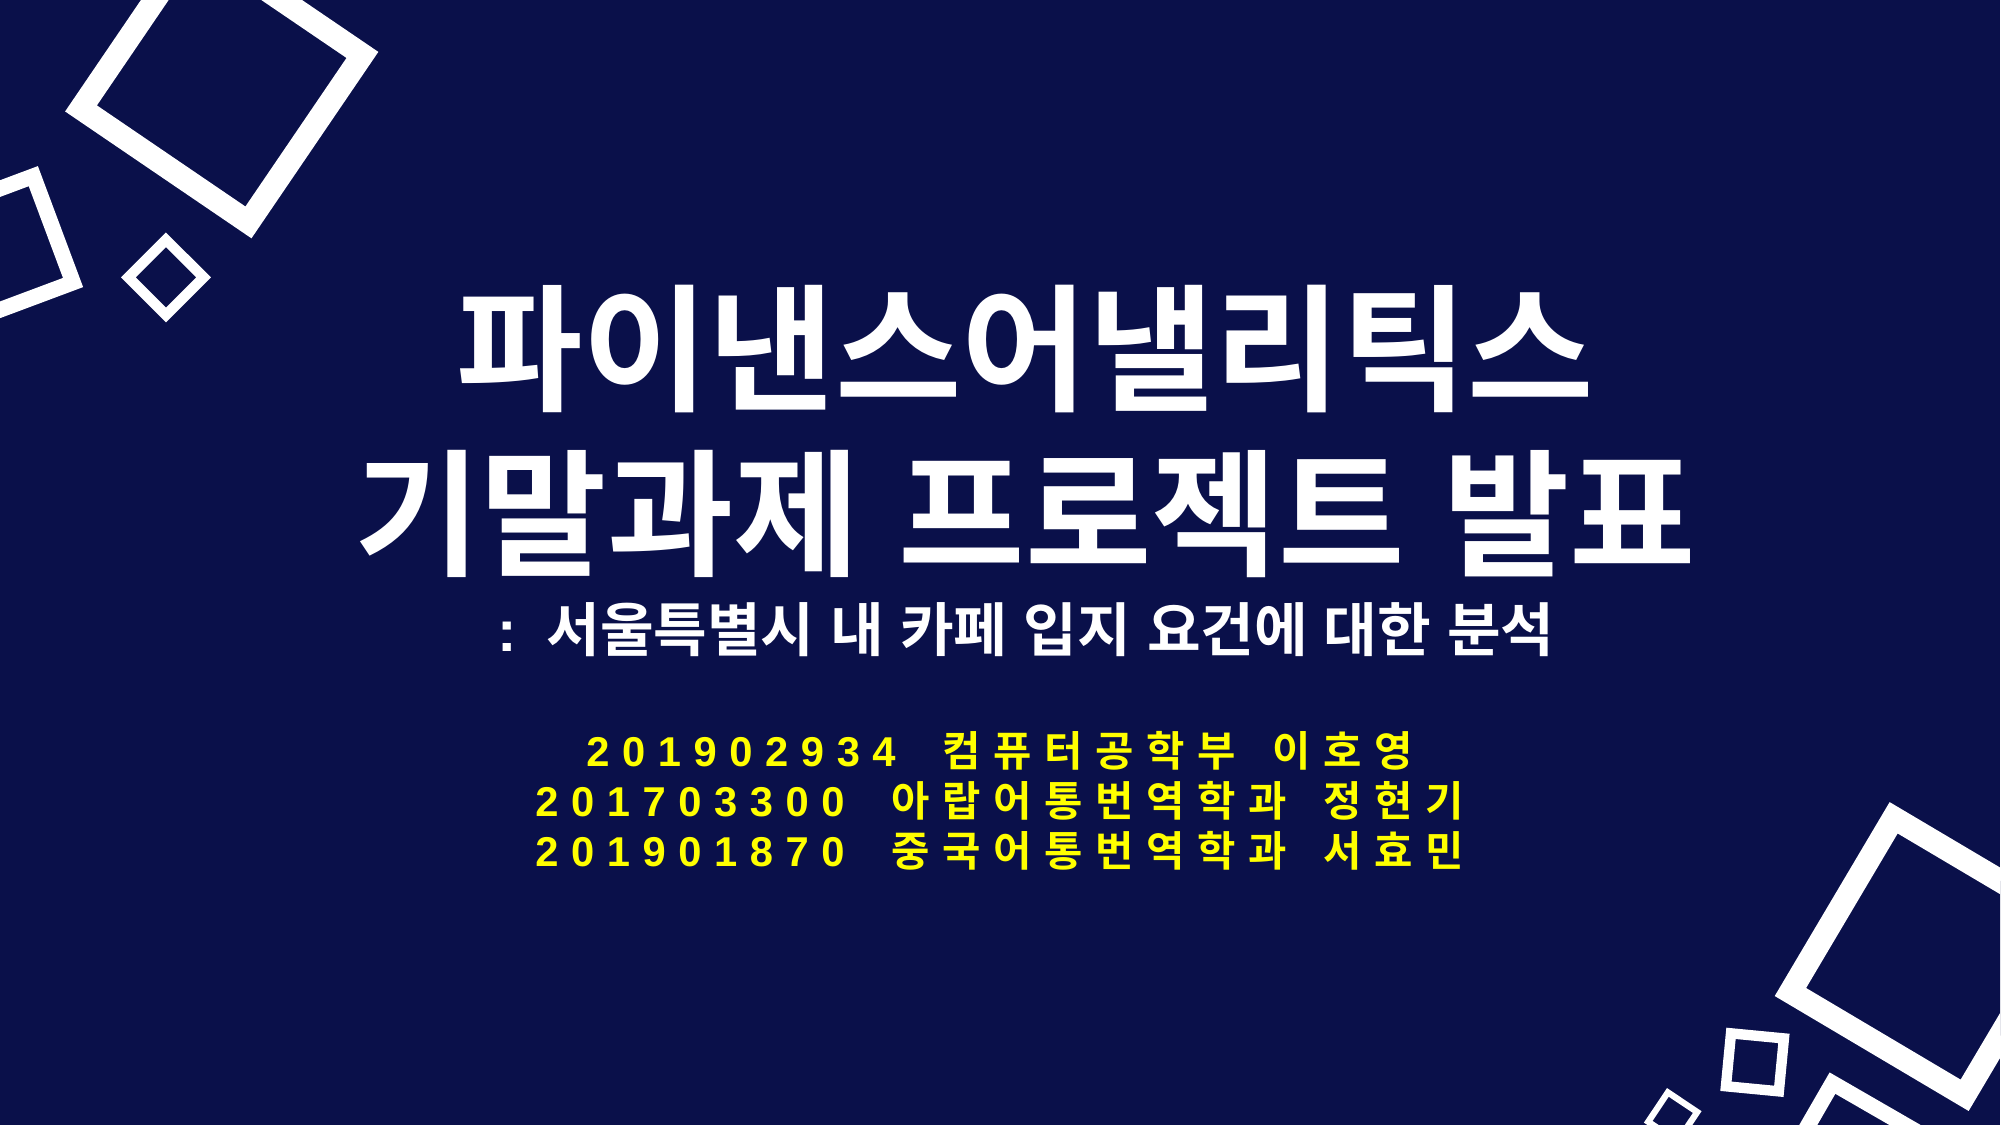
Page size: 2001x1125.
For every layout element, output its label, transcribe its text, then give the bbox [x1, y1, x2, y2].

text_box 파이낸스어낼리틱스 기말과제 프로젝트 발표 : 서울특별시 내 카페 입지 요건에 대한 분석 [339, 255, 1712, 671]
text_box 201902934 컴퓨터공학부 이호영 201703300 아랍어통번역학과 정현기 201901870 중국어통번역학과 서효민 [520, 717, 1480, 883]
